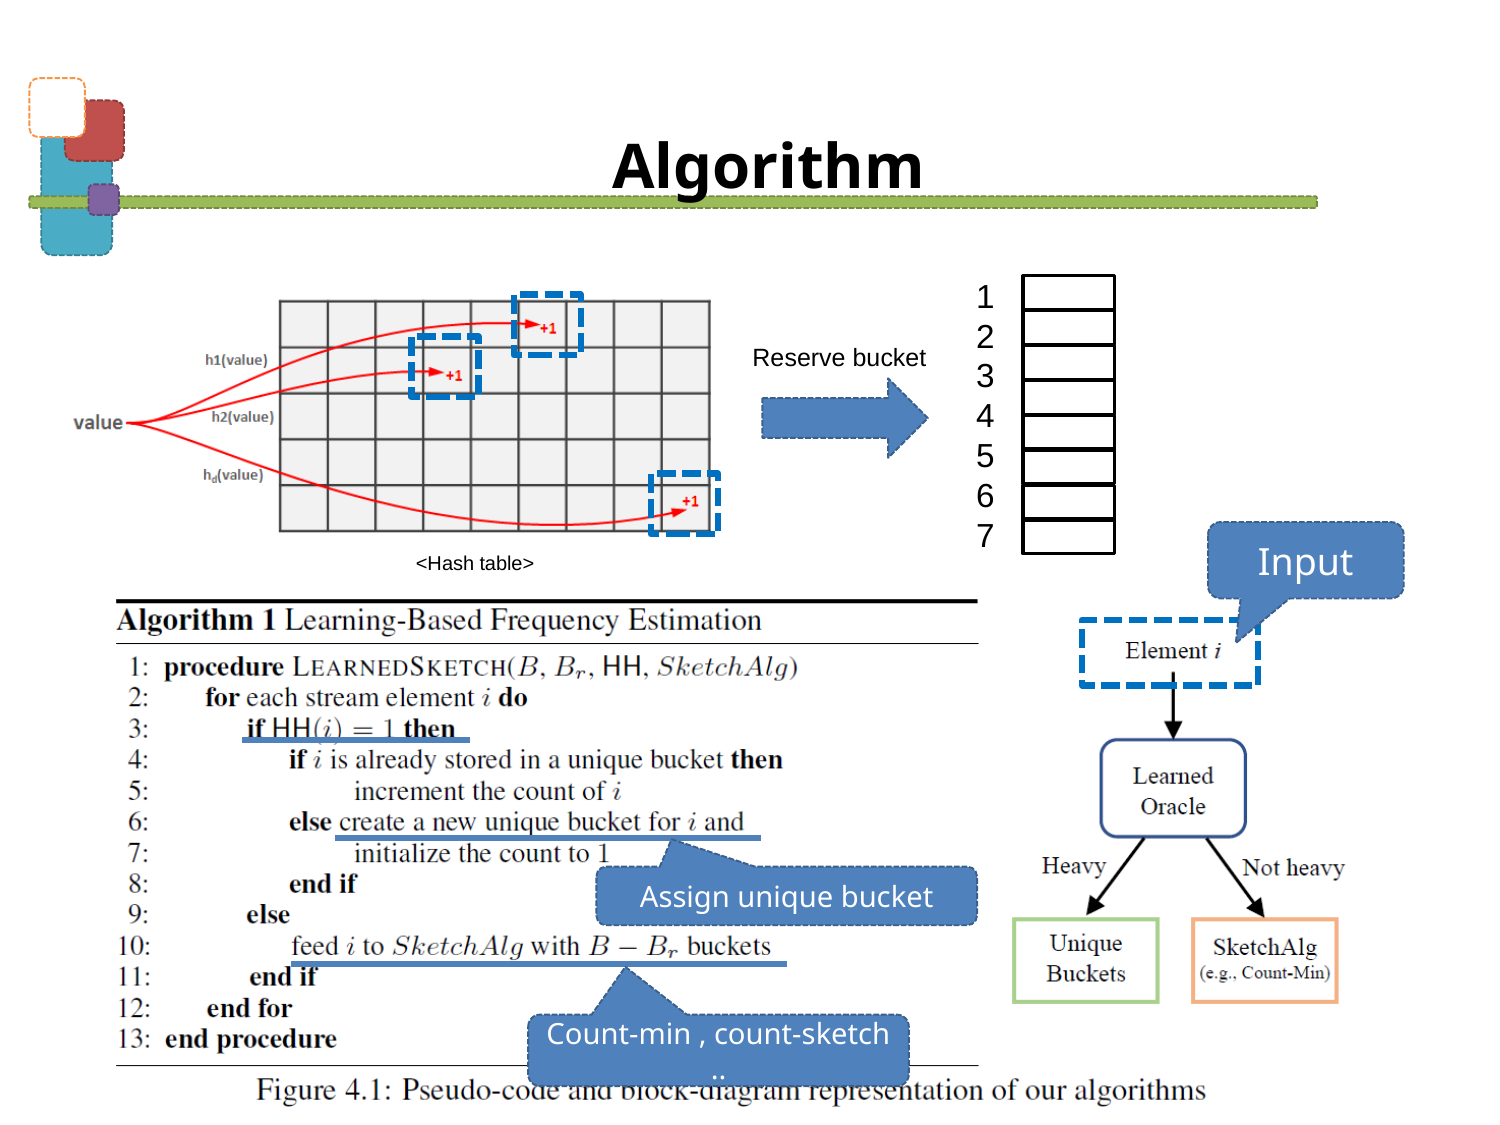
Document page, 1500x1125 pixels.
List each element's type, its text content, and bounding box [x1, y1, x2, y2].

text_box [761, 389, 929, 459]
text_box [1022, 275, 1115, 414]
title Algorithm [112, 45, 1425, 209]
picture [65, 292, 719, 542]
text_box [1022, 414, 1115, 555]
picture [105, 589, 1365, 1113]
text_box [112, 208, 1287, 586]
text_box Reserve bucket [737, 323, 958, 389]
text_box 1 2 3 4 5 6 7 [961, 258, 1053, 571]
text_box Input [1206, 521, 1405, 600]
text_box <Hash table> [400, 551, 597, 583]
